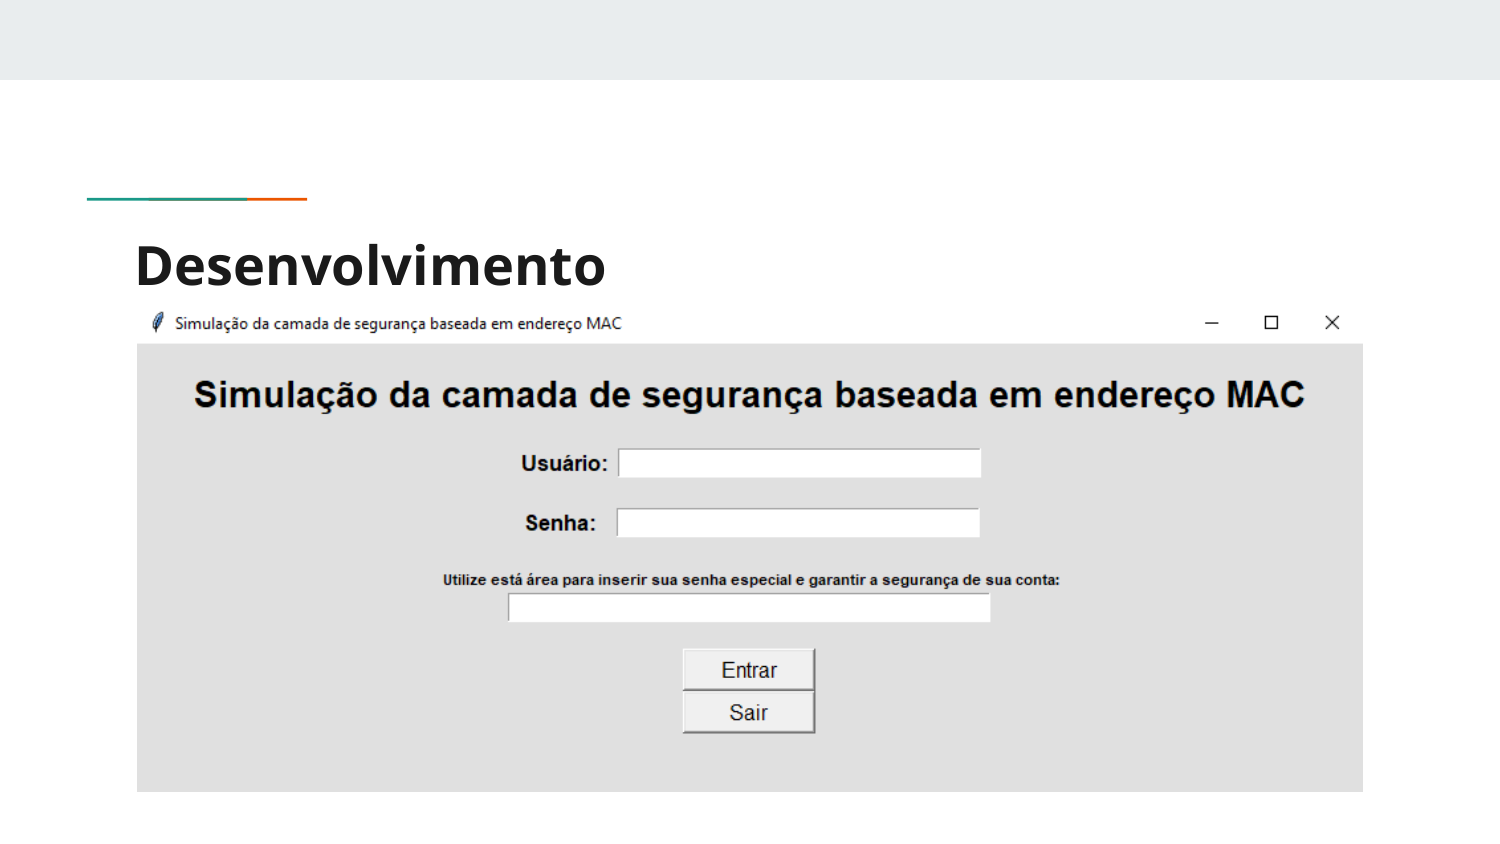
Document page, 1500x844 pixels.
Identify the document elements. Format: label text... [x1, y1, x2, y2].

title Desenvolvimento [119, 216, 1381, 305]
picture [137, 303, 1363, 792]
